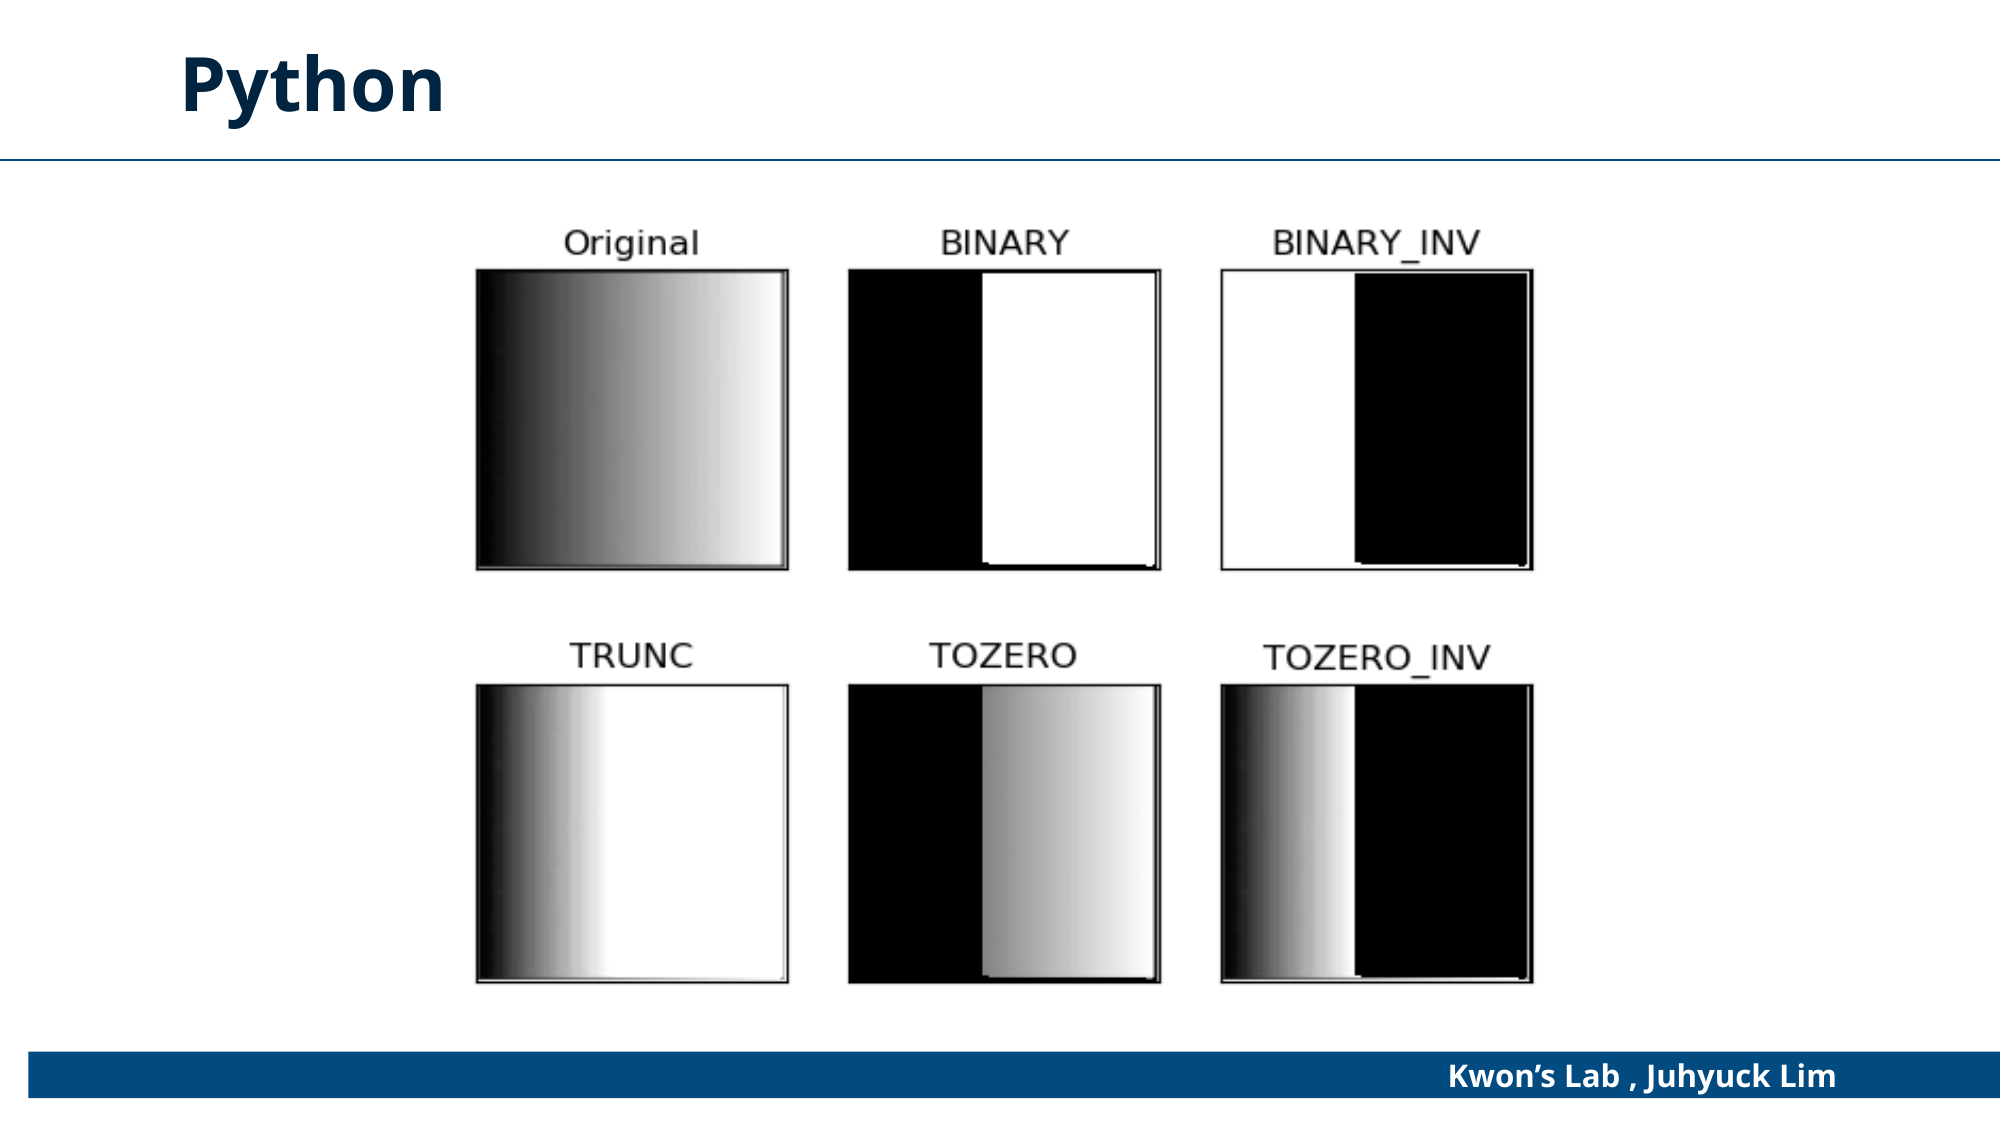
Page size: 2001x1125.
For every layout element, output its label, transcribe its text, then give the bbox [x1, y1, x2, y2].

picture [417, 185, 1583, 1044]
text_box Python [164, 28, 783, 134]
text_box Kwon’s Lab , Juhyuck Lim [1354, 1048, 1931, 1101]
text_box [1931, 1053, 2000, 1097]
